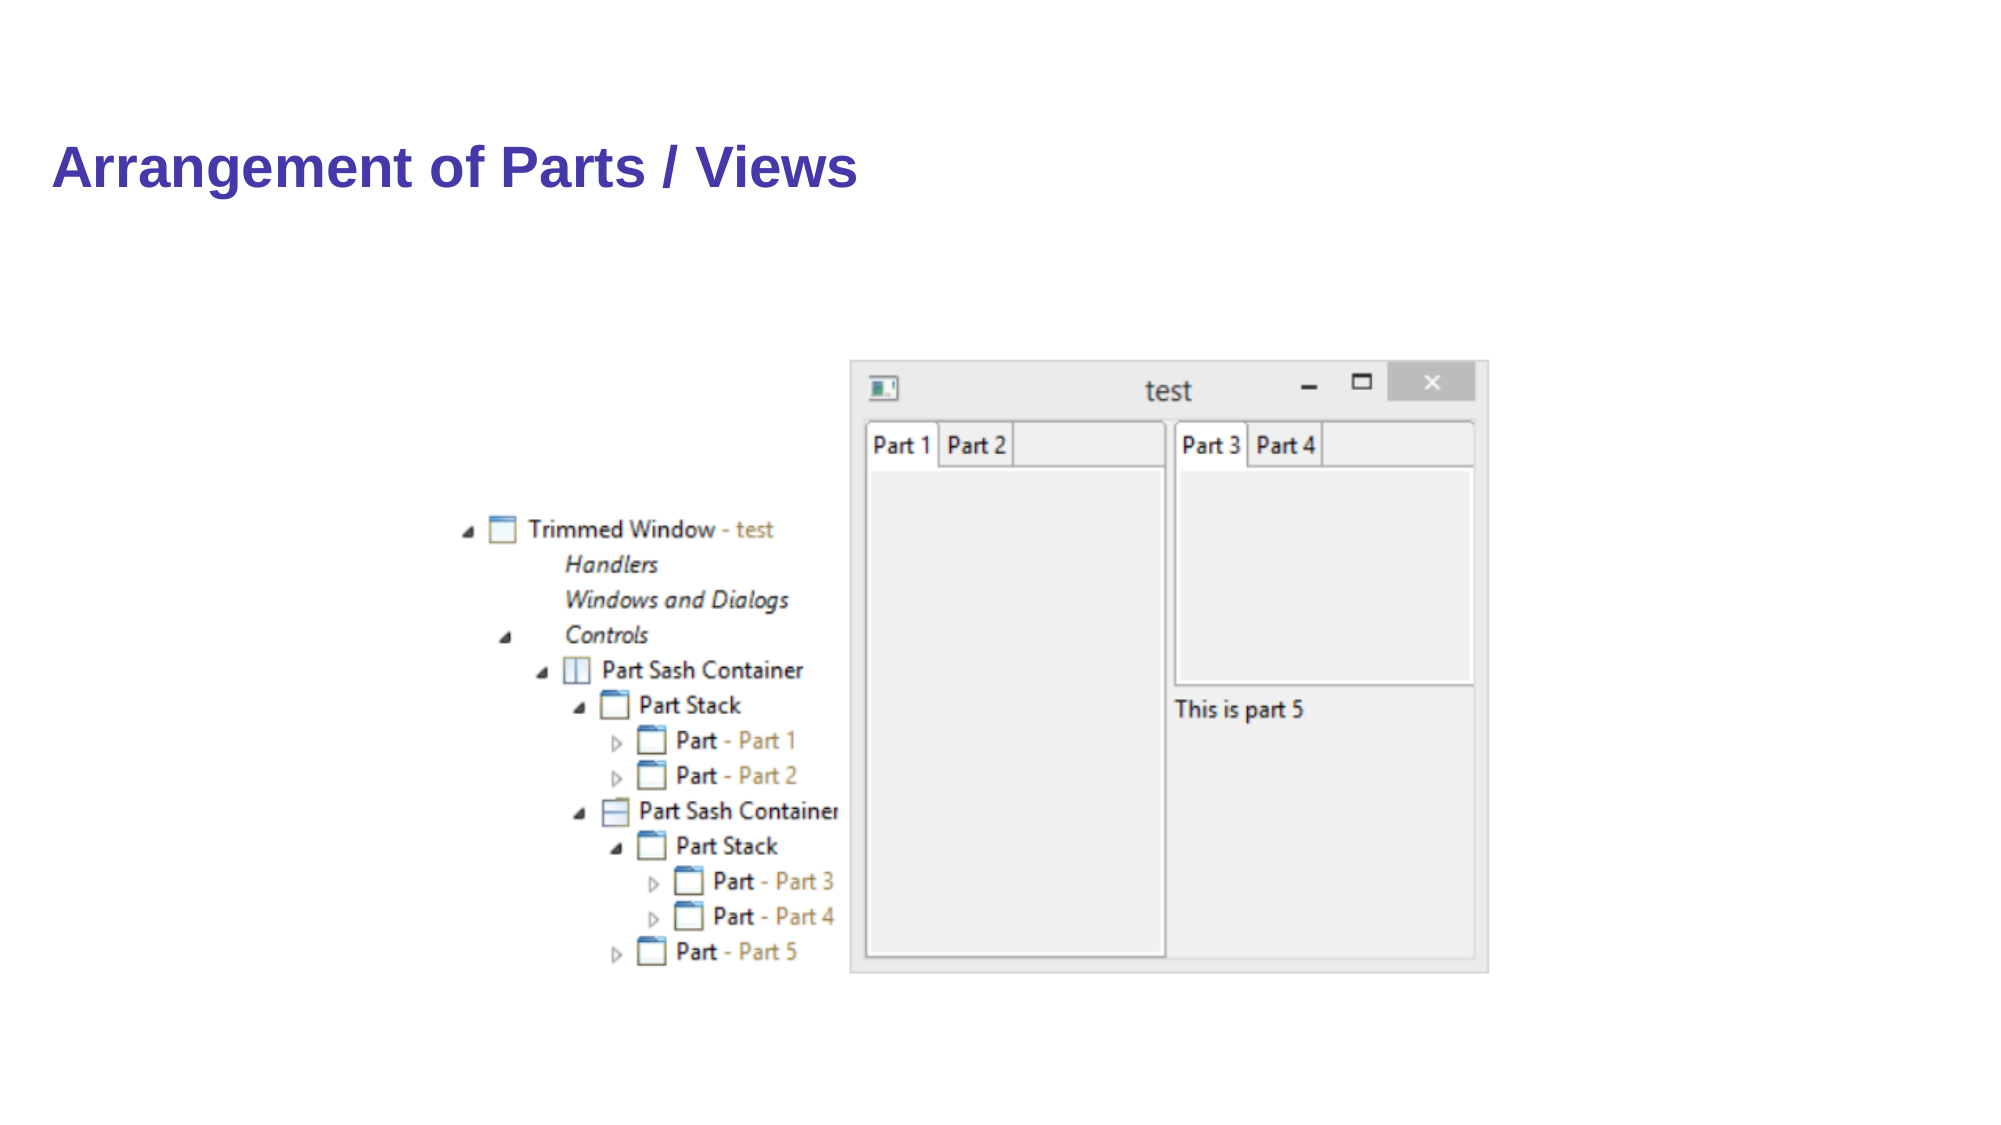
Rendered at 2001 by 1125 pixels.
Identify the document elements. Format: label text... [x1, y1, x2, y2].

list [459, 311, 1541, 1002]
title Arrangement of Parts / Views [36, 59, 1762, 278]
